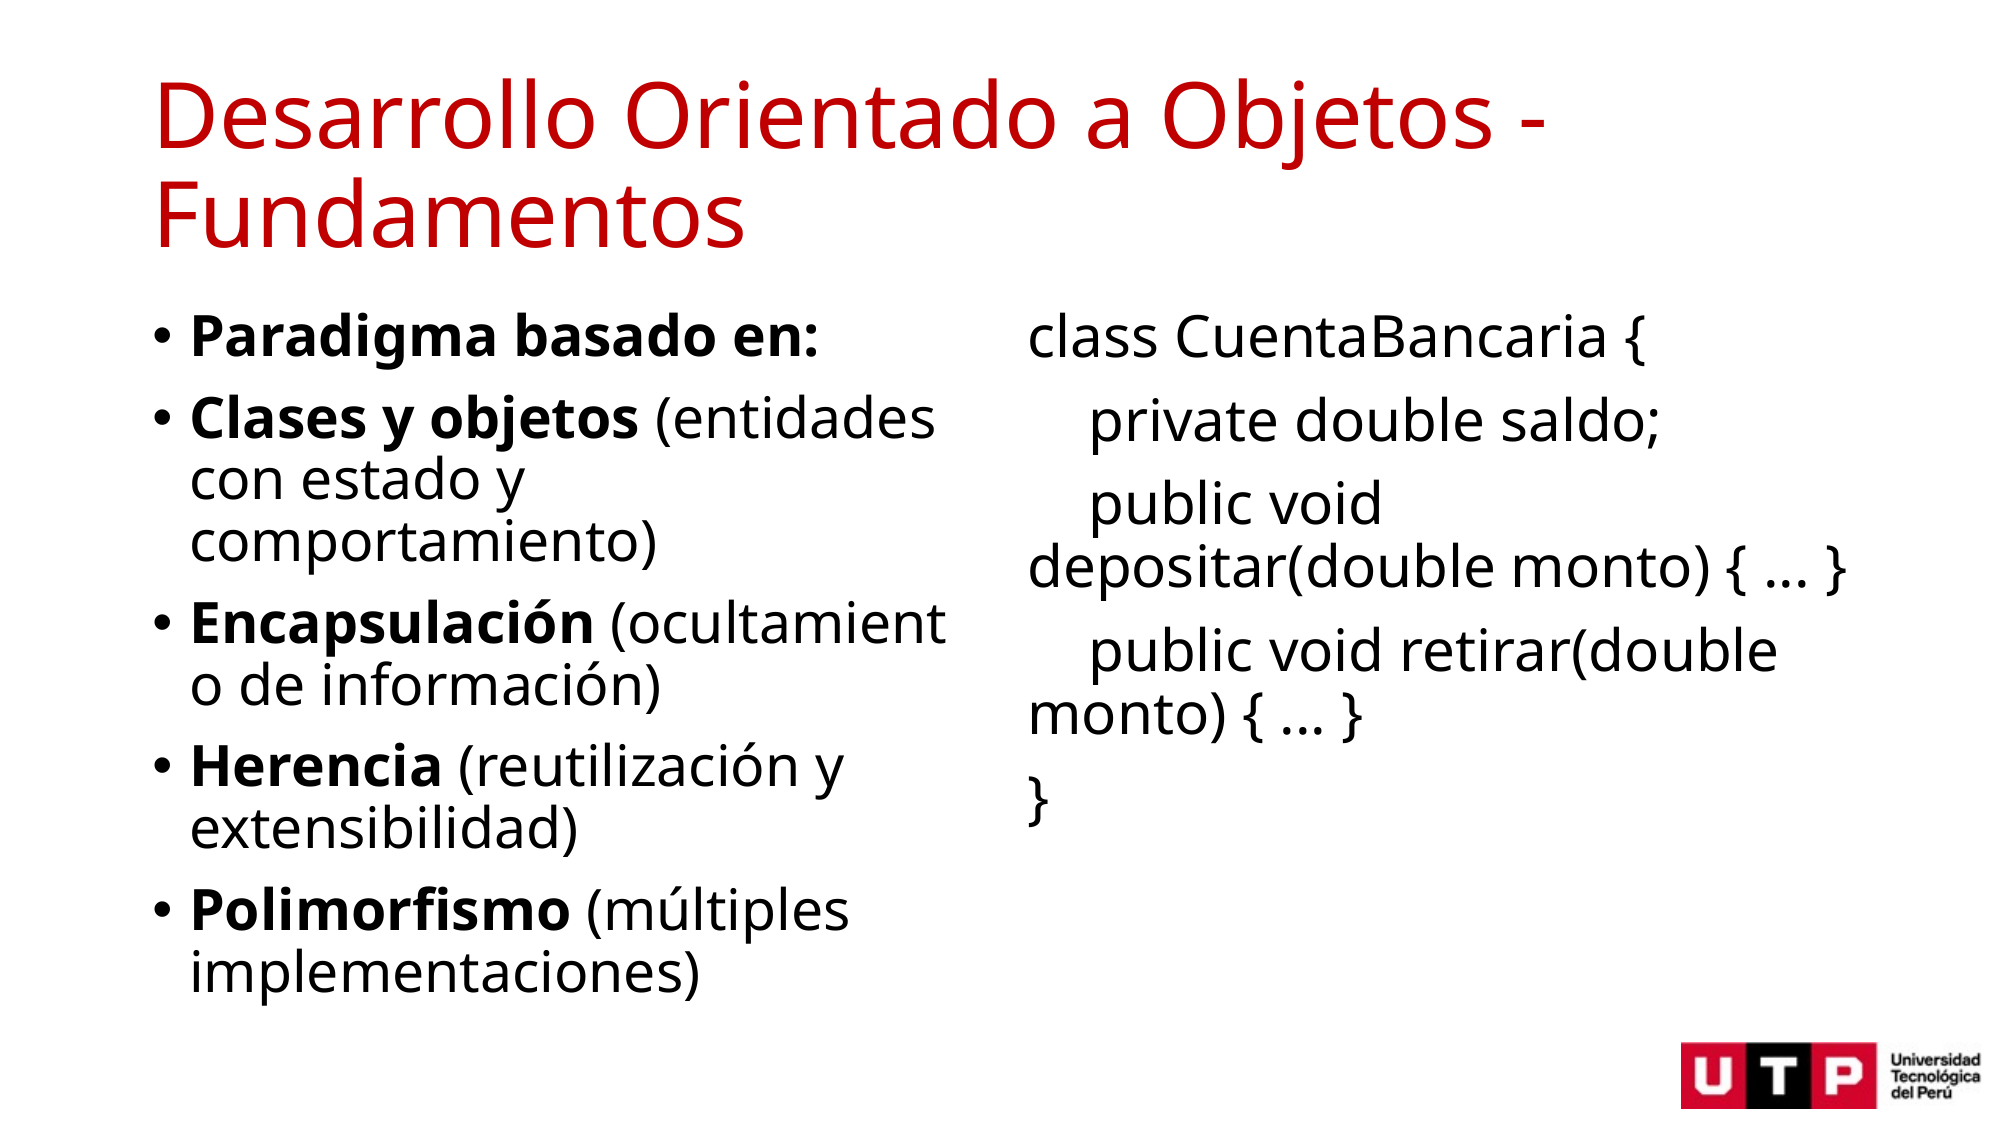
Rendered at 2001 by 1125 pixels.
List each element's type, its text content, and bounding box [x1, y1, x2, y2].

picture [1680, 1042, 2000, 1109]
list class CuentaBancaria { private double saldo; public void depositar(double monto) { ... } public void retirar(double monto) { ... } } [1012, 299, 1863, 1014]
title Desarrollo Orientado a Objetos - Fundamentos [137, 59, 1863, 278]
list Paradigma basado en: Clases y objetos (entidades con estado y comportamiento) Encapsulación (ocultamiento de información) Herencia (reutilización y extensibilidad) Polimorfismo (múltiples implementaciones) [137, 299, 988, 1014]
